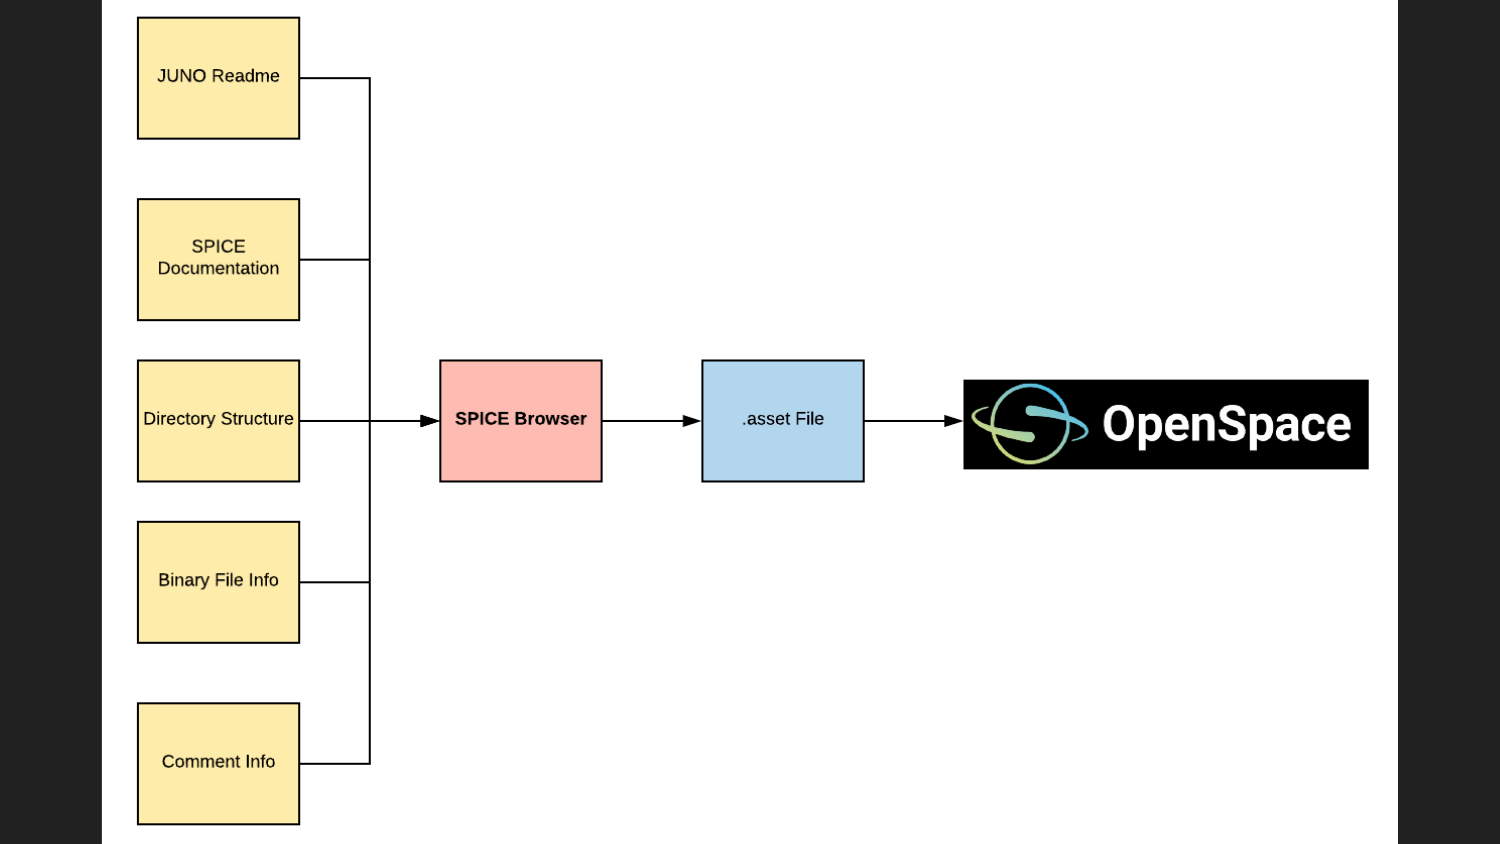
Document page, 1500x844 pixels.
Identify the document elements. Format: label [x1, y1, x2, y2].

picture [101, 0, 1399, 844]
